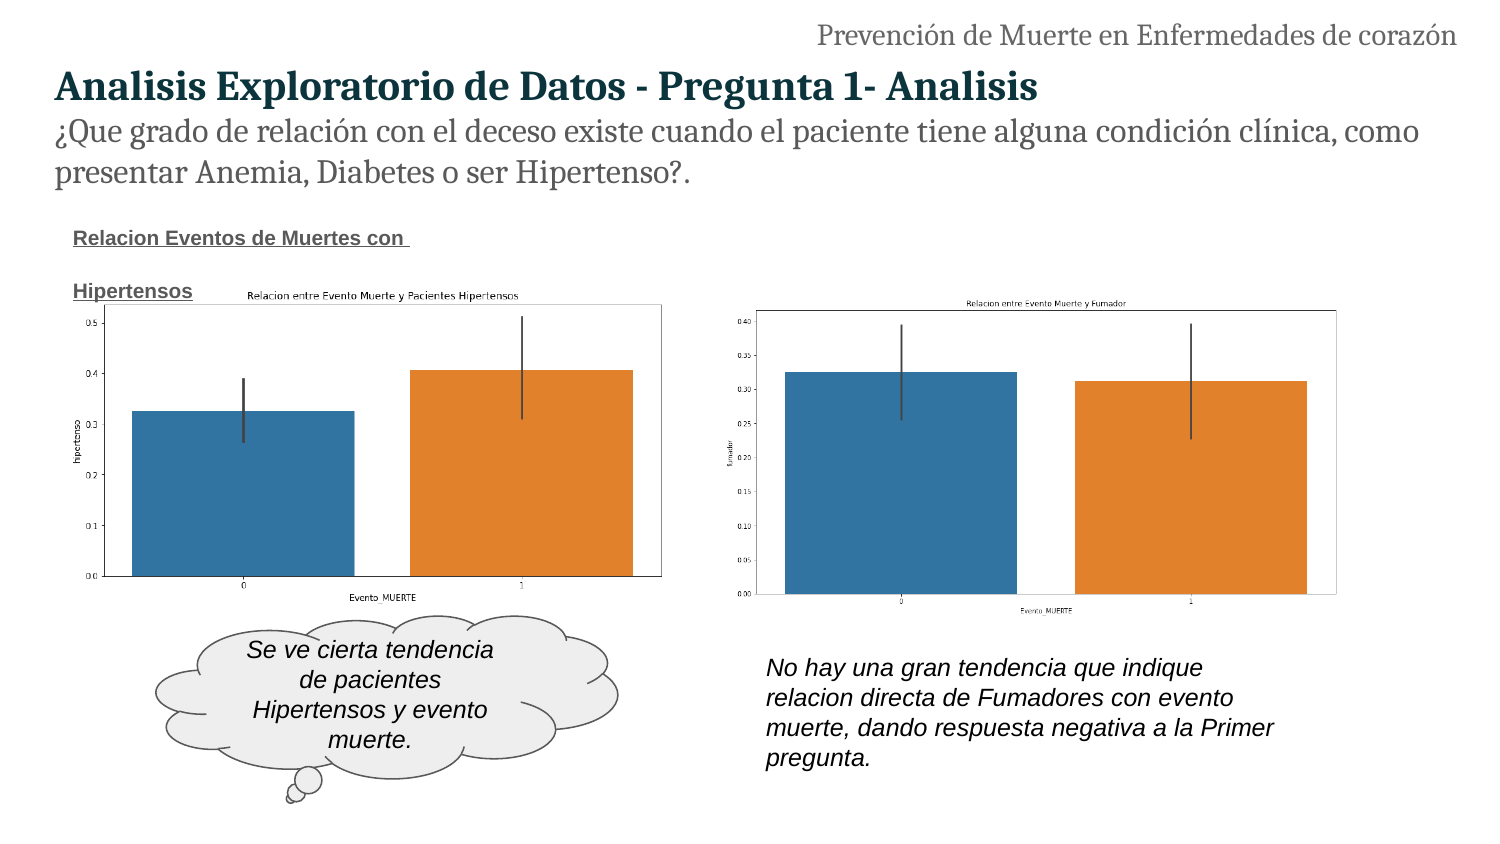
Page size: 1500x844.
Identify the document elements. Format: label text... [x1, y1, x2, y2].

text_box No hay una gran tendencia que indique relacion directa de Fumadores con evento muerte, dando respuesta negativa a la Primer pregunta. [751, 636, 1313, 787]
picture [723, 295, 1340, 619]
title Analisis Exploratorio de Datos - Pregunta 1- Analisis ¿Que grado de relación con el deceso existe cuando el paciente tiene alguna condición clínica, como presentar Anemia, Diabetes o ser Hipertenso?. [39, 42, 1437, 206]
list Relacion Eventos de Muertes con Hipertensos Pacientes Fumadores [57, 205, 1456, 779]
title Prevención de Muerte en Enfermedades de corazón [75, 0, 1474, 68]
text_box Se ve cierta tendencia de pacientes Hipertensos y evento muerte. [155, 616, 618, 804]
picture [67, 284, 666, 608]
